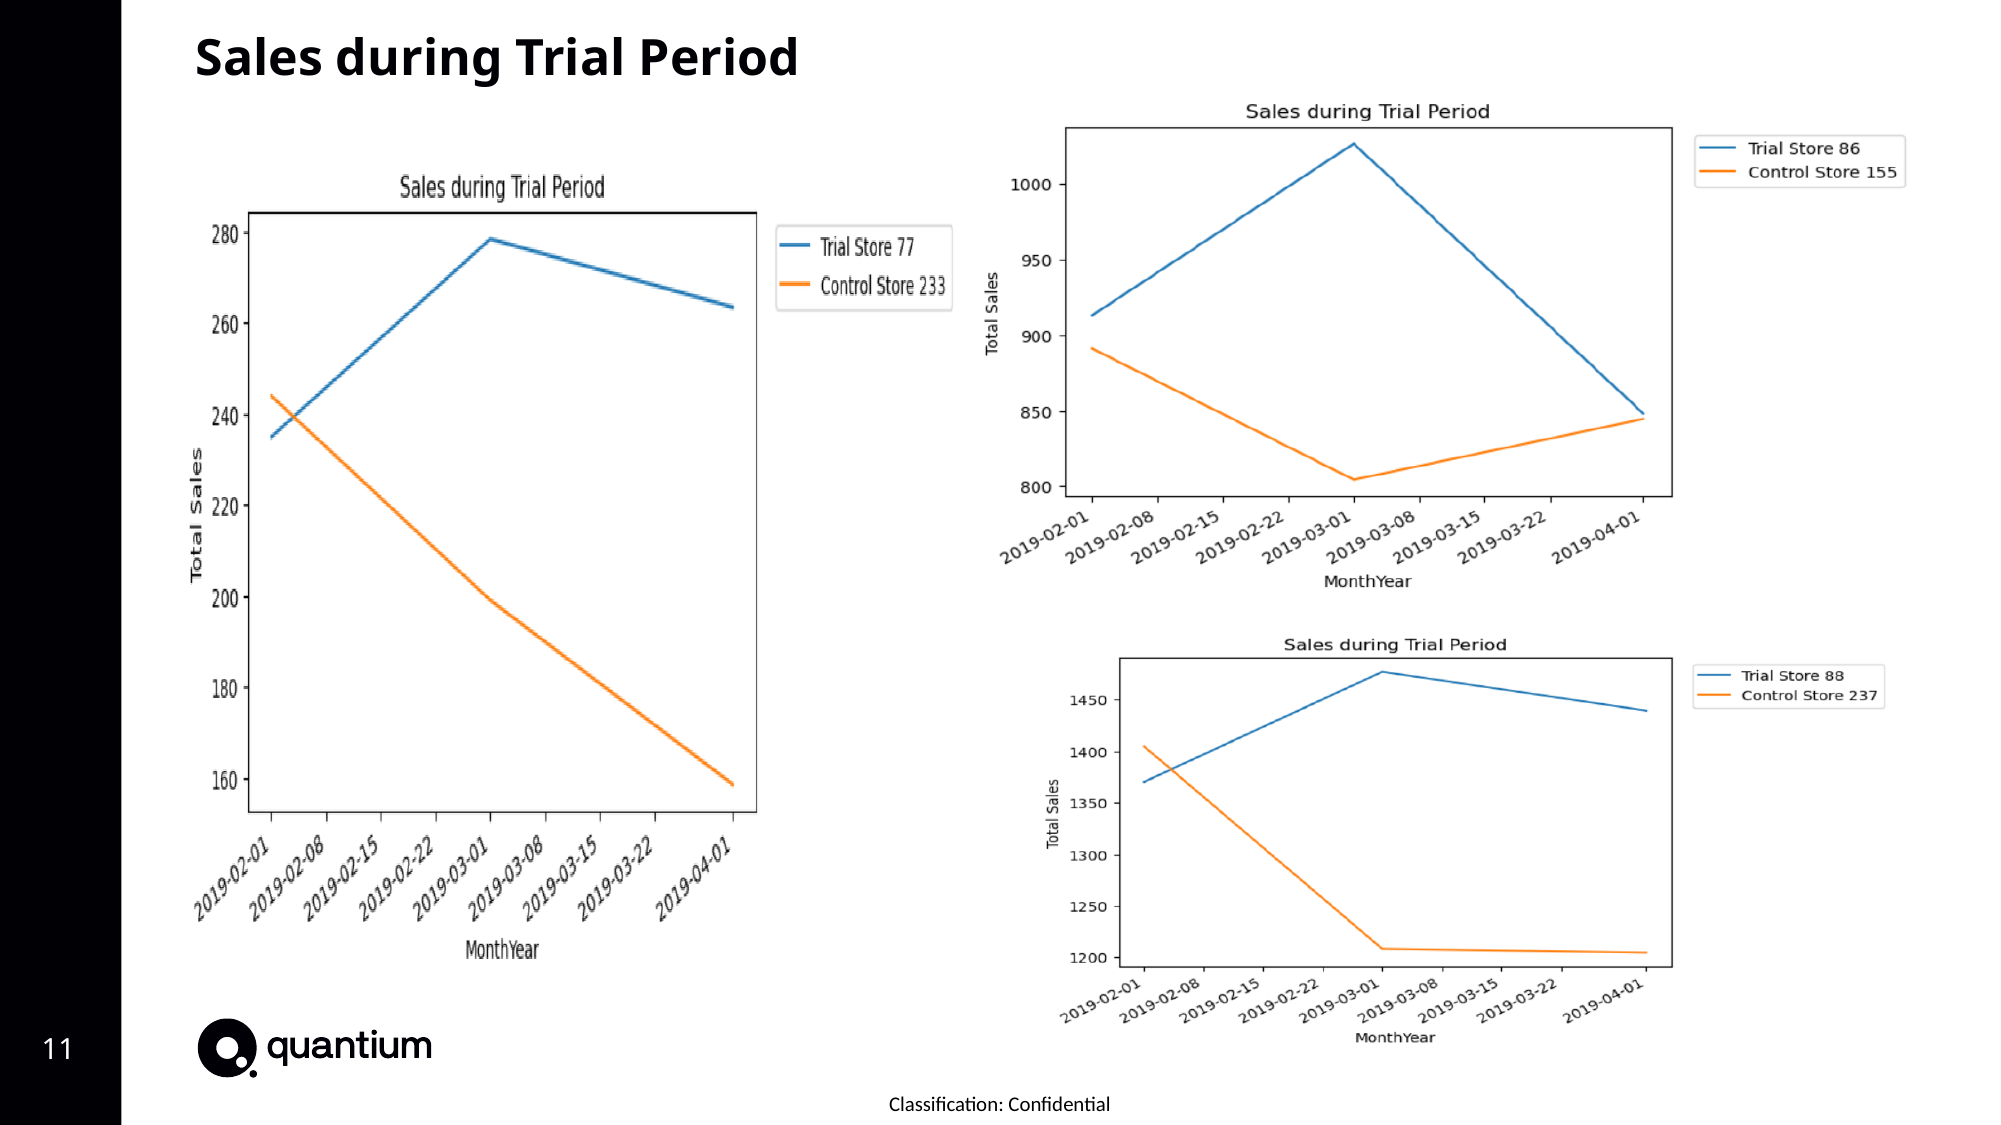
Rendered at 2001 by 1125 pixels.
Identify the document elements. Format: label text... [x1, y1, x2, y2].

picture [978, 635, 1893, 1064]
list Sales during Trial Period [195, 25, 1915, 160]
picture [172, 93, 1915, 965]
